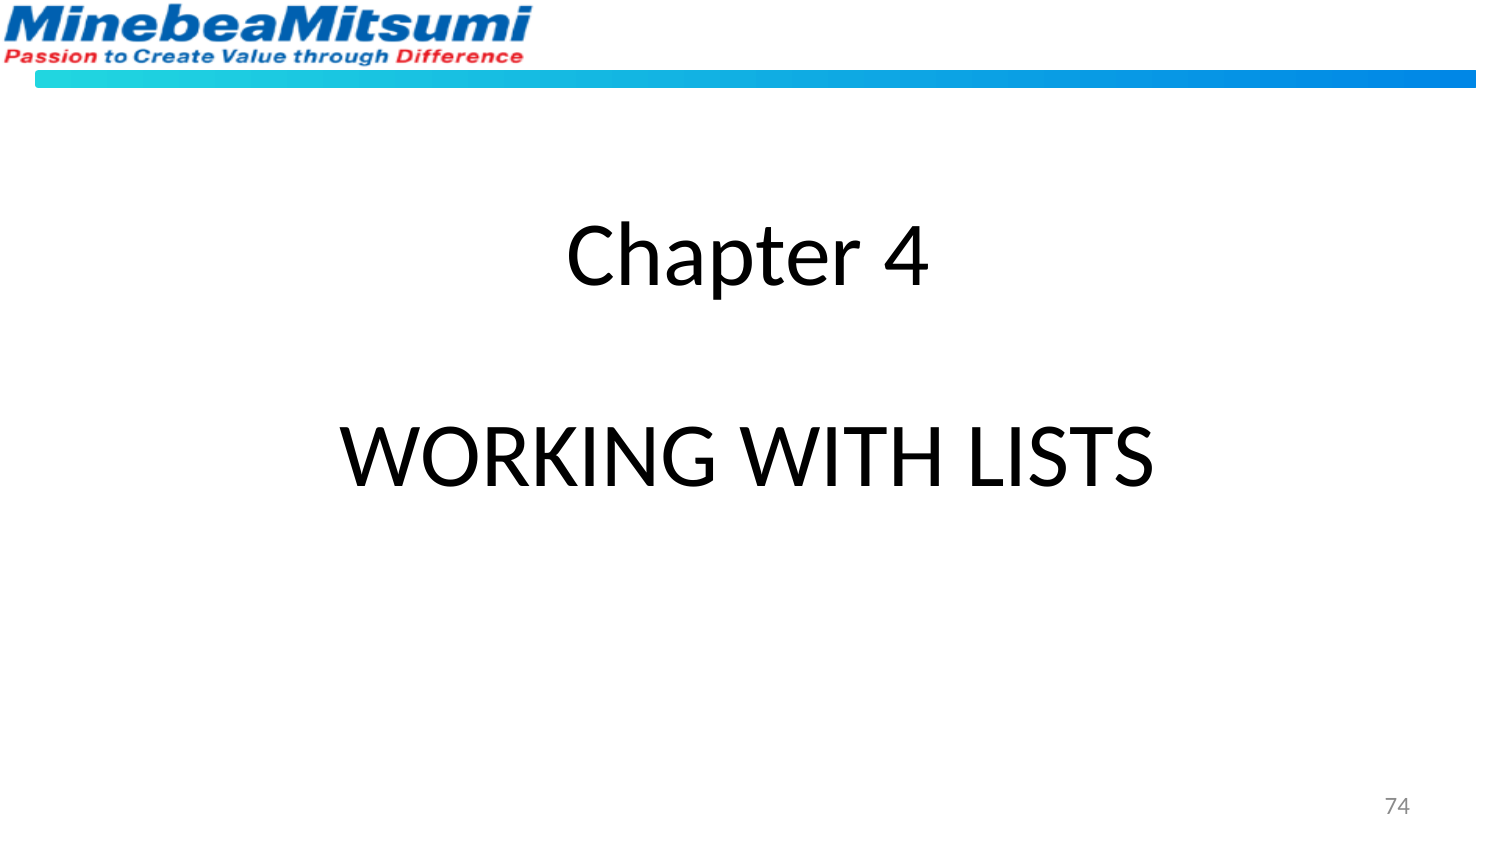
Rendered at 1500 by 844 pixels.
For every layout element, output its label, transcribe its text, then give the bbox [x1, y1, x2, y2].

title WORKING WITH LISTS [321, 371, 1176, 528]
text_box Chapter 4 [551, 186, 946, 312]
picture [0, 0, 538, 70]
slide_number 74 [1074, 782, 1425, 827]
